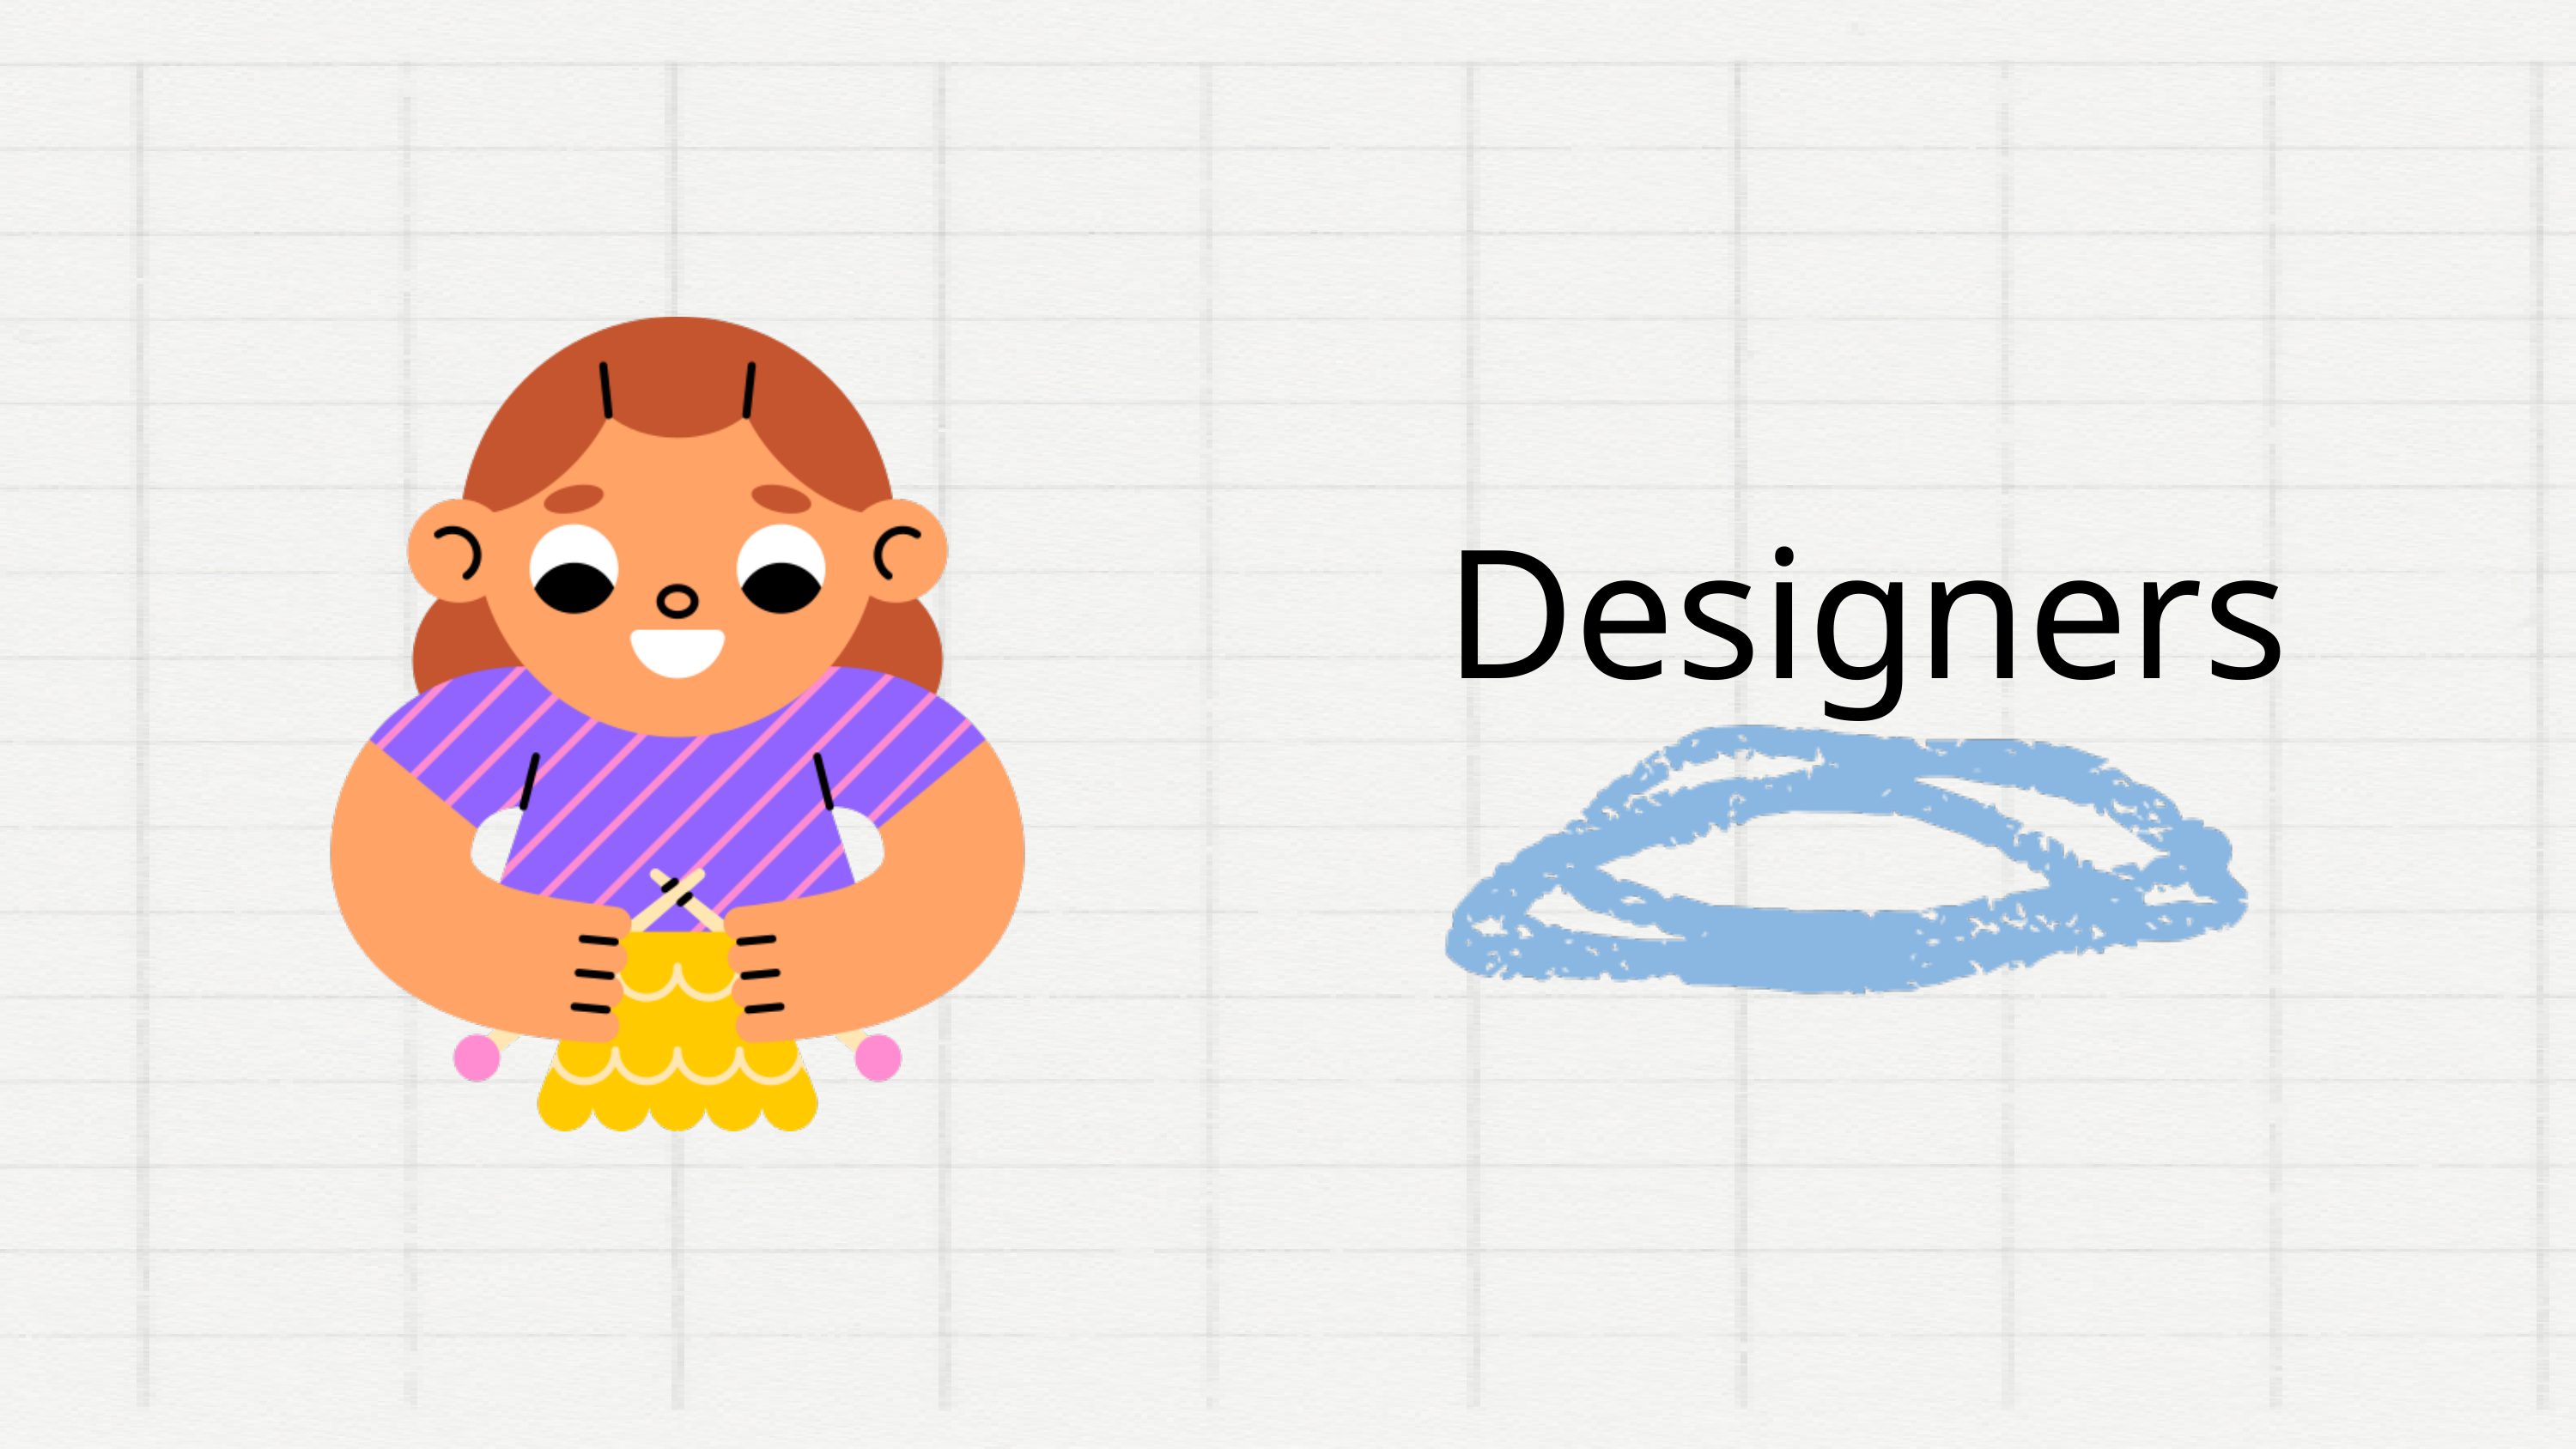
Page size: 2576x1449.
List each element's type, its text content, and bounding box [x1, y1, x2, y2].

text_box [0, 0, 2576, 1449]
text_box [270, 317, 1085, 1131]
text_box Designers [1444, 541, 2550, 715]
text_box [1444, 724, 2249, 999]
